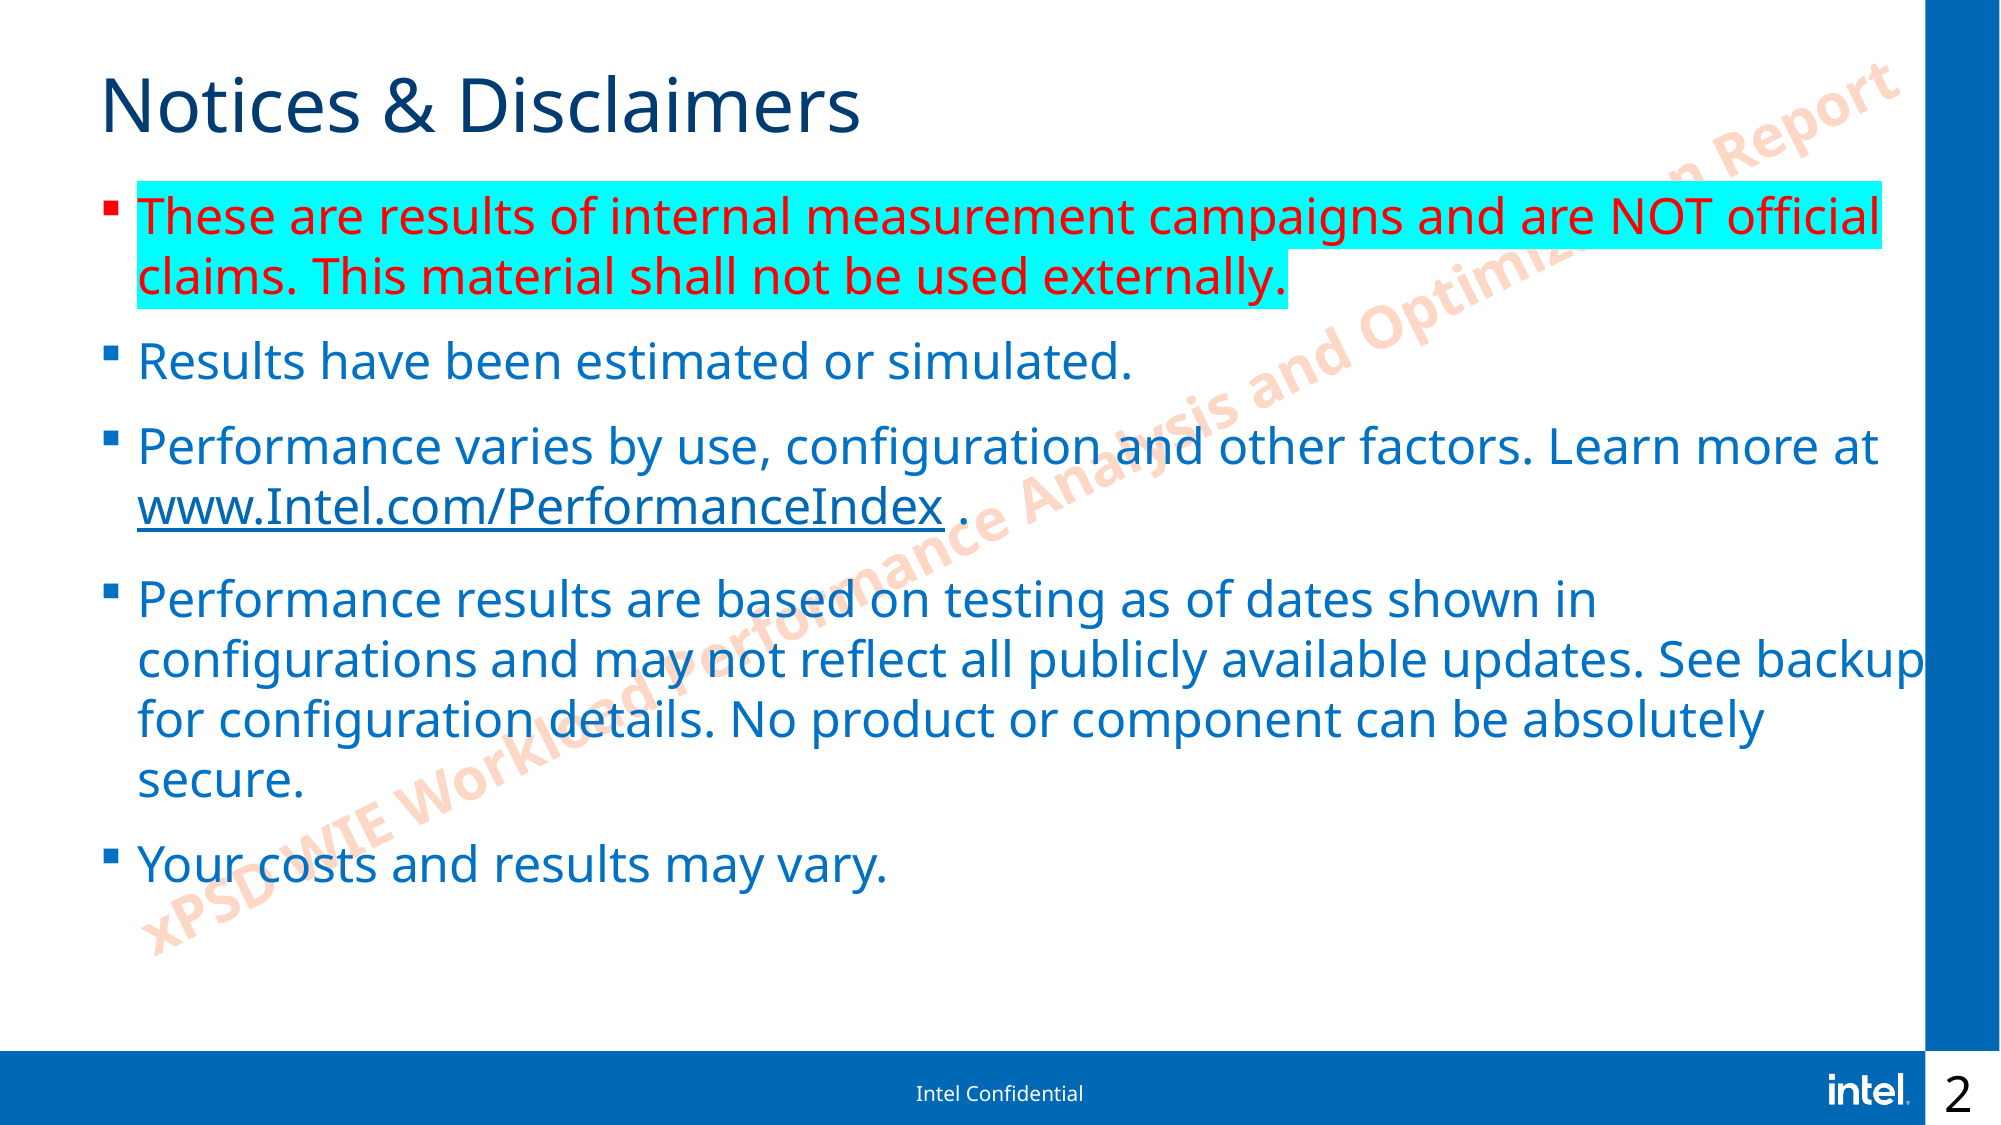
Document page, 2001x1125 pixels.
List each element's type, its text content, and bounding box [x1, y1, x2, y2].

text_box 2 [1929, 1056, 2000, 1125]
text_box These are results of internal measurement campaigns and are NOT official claims. This material shall not be used externally. Results have been estimated or simulated. Performance varies by use, configuration and other factors. Learn more at www.Intel.com/PerformanceIndex . Performance results are based on testing as of dates shown in configurations and may not reflect all publicly available updates. See backup for configuration details. No product or component can be absolutely secure. Your costs and results may vary. [99, 184, 1929, 1012]
title Notices & Disclaimers [99, 67, 1901, 145]
picture [1829, 1073, 1910, 1105]
